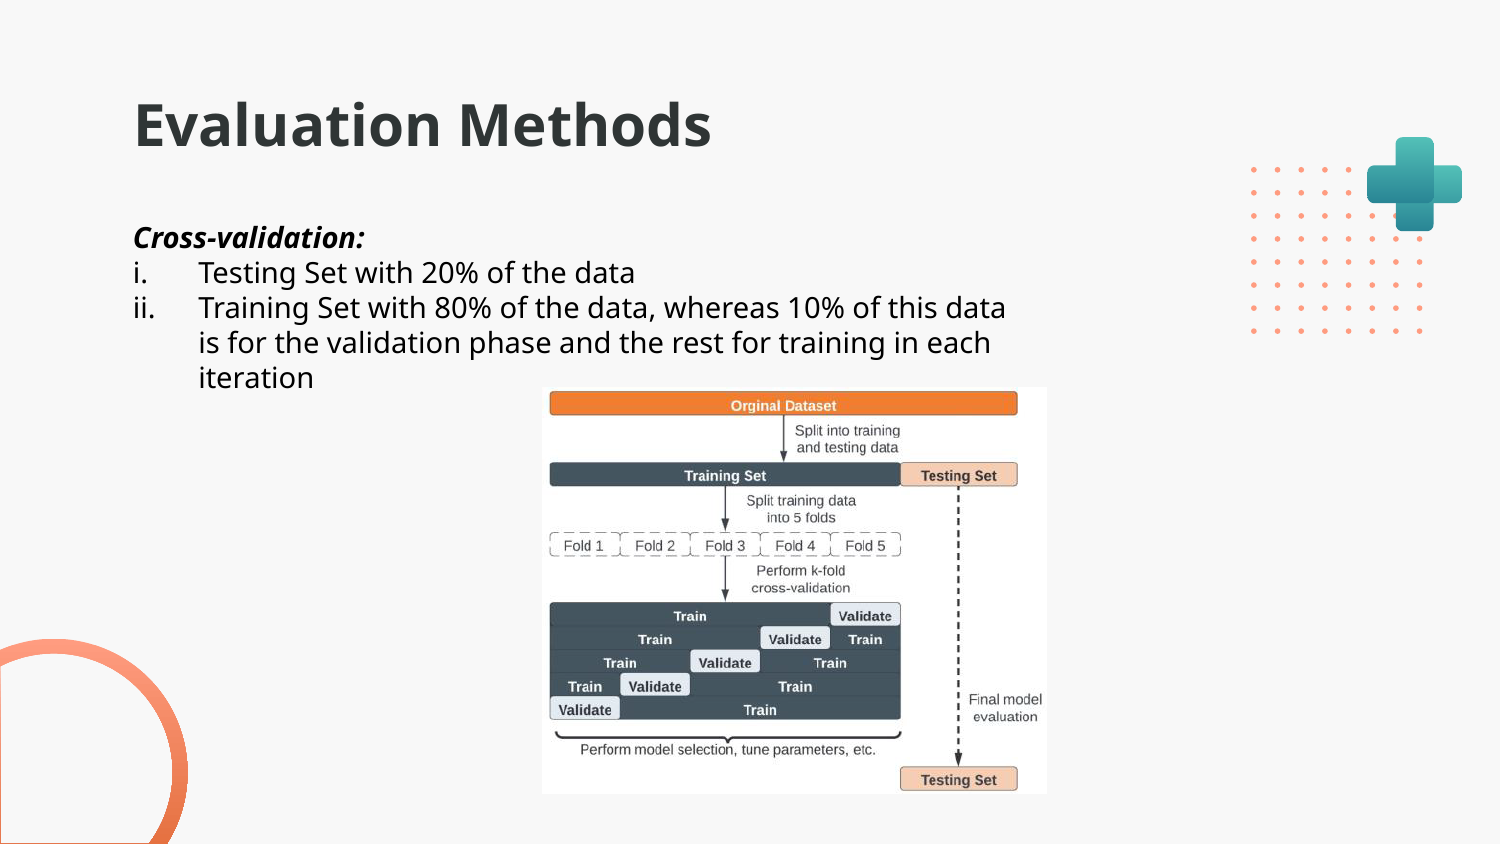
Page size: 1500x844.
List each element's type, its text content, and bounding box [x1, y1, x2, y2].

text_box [1367, 136, 1462, 232]
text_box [1250, 166, 1423, 335]
text_box Cross-validation: Testing Set with 20% of the data Training Set with 80% of the data, whereas 10% of this data is for the validation phase and the rest for training in each iteration [118, 177, 1047, 482]
title Evaluation Methods [118, 72, 1382, 167]
picture [541, 387, 1048, 794]
